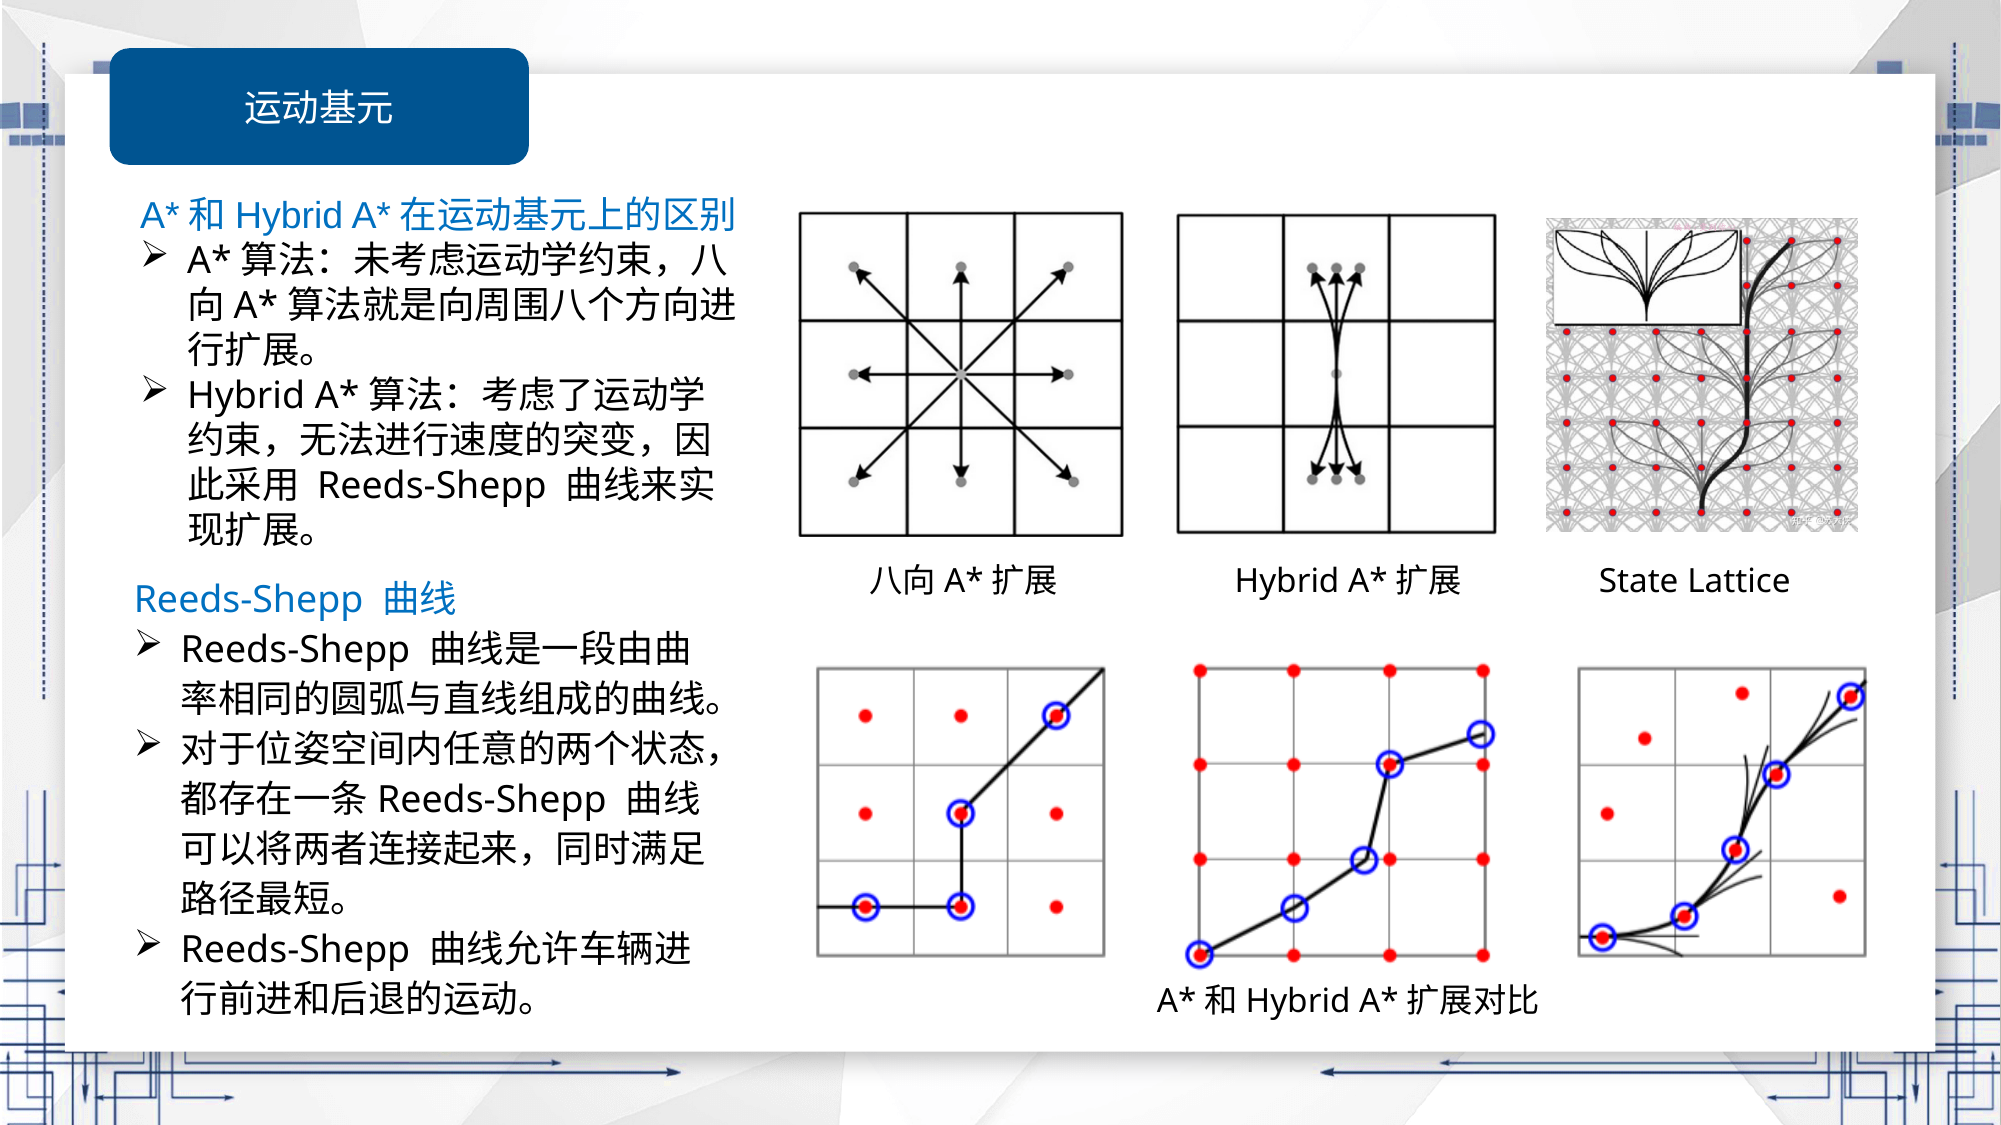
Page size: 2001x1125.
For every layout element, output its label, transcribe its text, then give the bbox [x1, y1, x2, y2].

text_box Hybrid A*扩展 [1175, 551, 1522, 607]
text_box 运动基元 [107, 46, 531, 167]
text_box A*和Hybrid A*扩展对比 [1134, 981, 1563, 1027]
text_box Reeds-Shepp 曲线 Reeds-Shepp 曲线是一段由曲率相同的圆弧与直线组成的曲线。 对于位姿空间内任意的两个状态，都存在一条Reeds-Shepp 曲线可以将两者连接起来，同时满足路径最短。 Reeds-Shepp 曲线允许车辆进行前进和后退的运动。 [118, 562, 728, 1028]
text_box 八向A*扩展 [851, 551, 1077, 607]
text_box A*和Hybrid A*在运动基元上的区别 A*算法：未考虑运动学约束，八向A*算法就是向周围八个方向进行扩展。 Hybrid A*算法：考虑了运动学约束，无法进行速度的突变，因此采用 Reeds-Shepp 曲线来实现扩展。 [125, 183, 753, 559]
text_box State Lattice [1522, 551, 1869, 607]
picture [0, 0, 2001, 1125]
